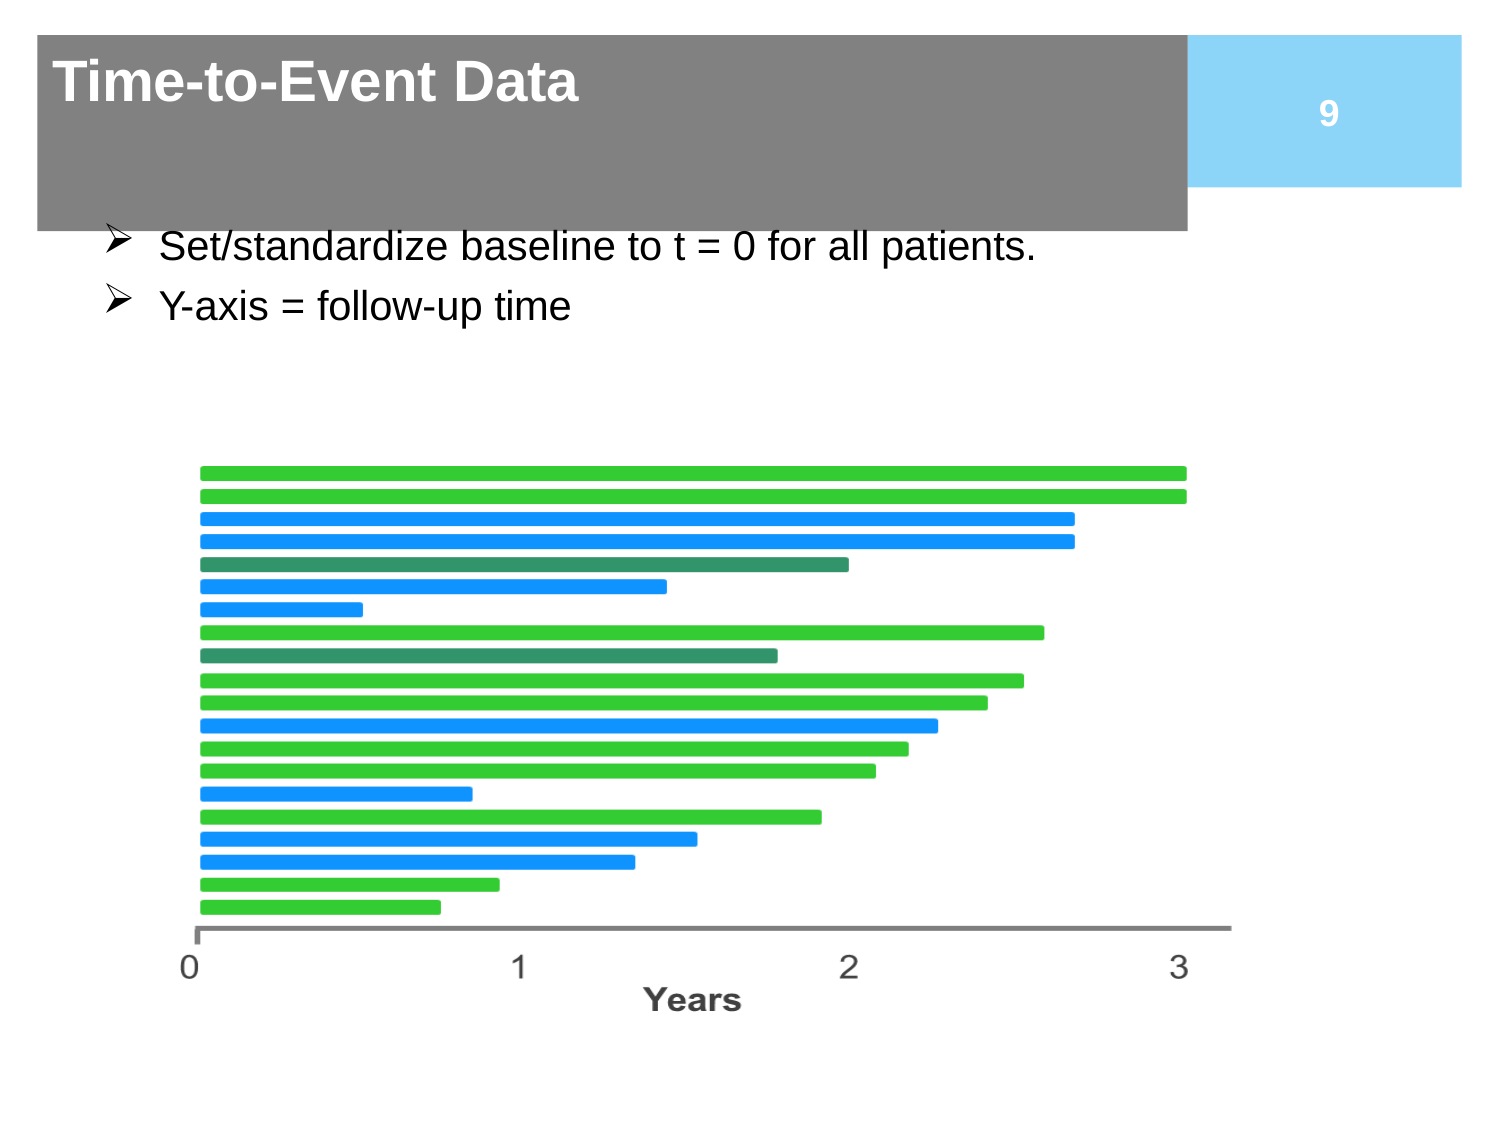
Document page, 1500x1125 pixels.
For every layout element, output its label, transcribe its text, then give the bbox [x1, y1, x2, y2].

text_box 9 [1318, 86, 1342, 134]
text_box [1188, 35, 1462, 188]
text_box Set/standardize baseline to t = 0 for all patients. Y-axis = follow-up time [100, 206, 1039, 329]
title Time-to-Event Data [37, 35, 1188, 232]
picture [179, 466, 1232, 1012]
